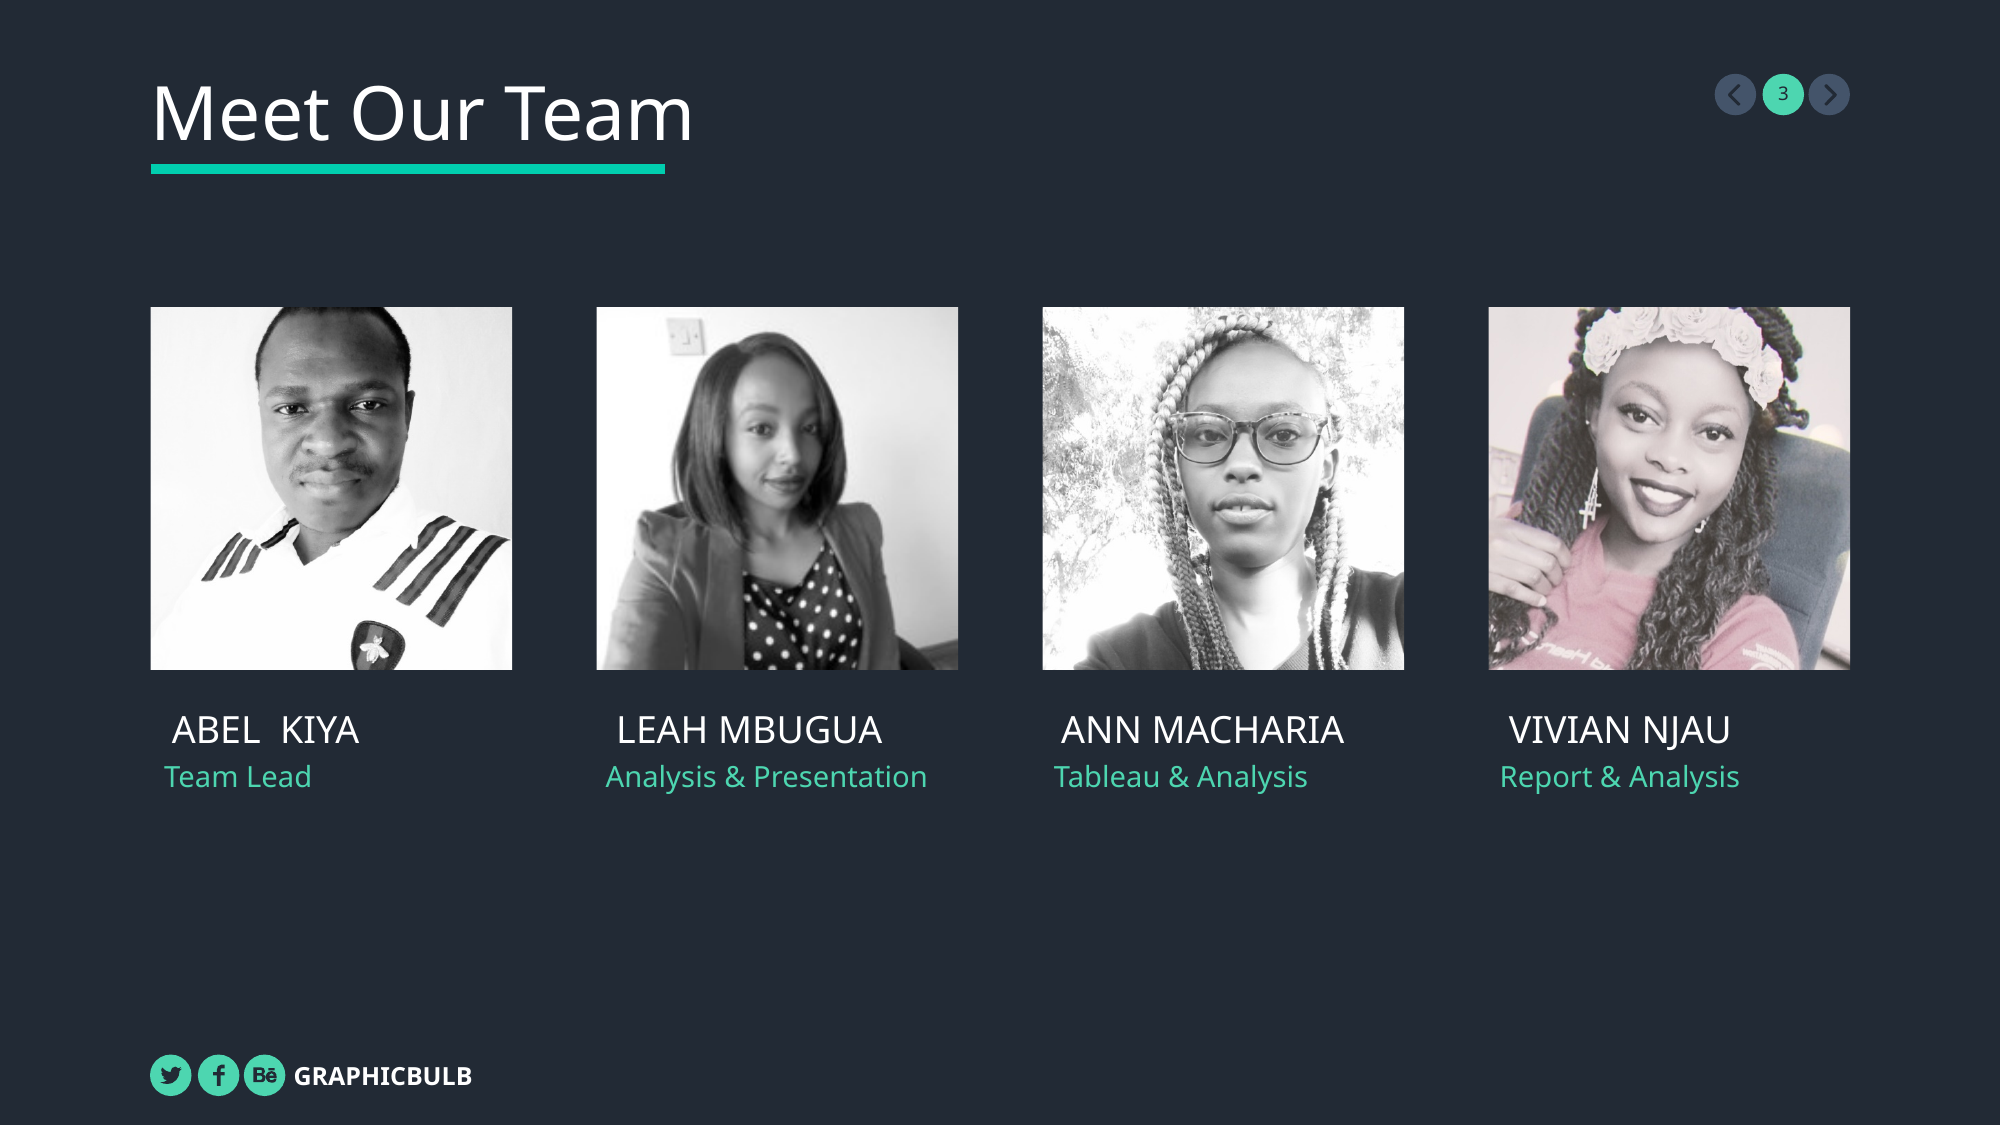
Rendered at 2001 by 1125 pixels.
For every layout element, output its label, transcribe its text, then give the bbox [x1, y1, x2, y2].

text_box ANN MACHARIA [1046, 698, 1360, 759]
text_box VIVIAN NJAU [1494, 698, 1747, 751]
text_box Team Lead [149, 751, 328, 802]
text_box Report & Analysis [1484, 751, 1756, 802]
picture [596, 307, 959, 670]
text_box Meet Our Team [136, 58, 711, 164]
text_box LEAH MBUGUA [601, 698, 898, 751]
picture [1042, 307, 1405, 670]
text_box Analysis & Presentation [590, 751, 944, 802]
picture [1488, 307, 1851, 670]
text_box Tableau & Analysis [1038, 751, 1324, 802]
text_box ABEL KIYA [157, 698, 375, 759]
picture [150, 307, 513, 670]
